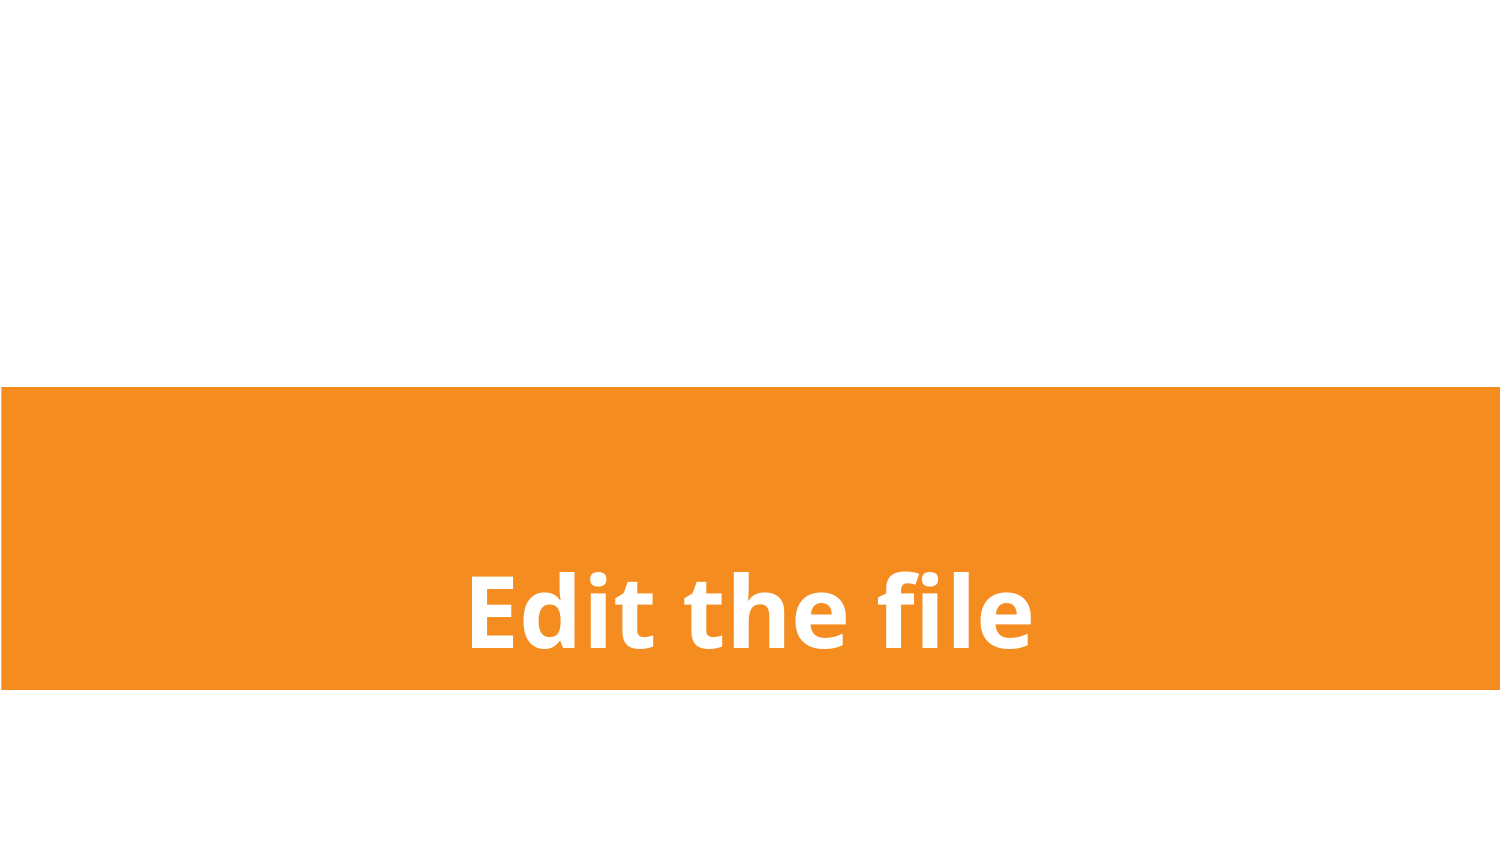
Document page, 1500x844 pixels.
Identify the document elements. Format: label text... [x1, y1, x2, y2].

title Edit the file [51, 347, 1449, 684]
